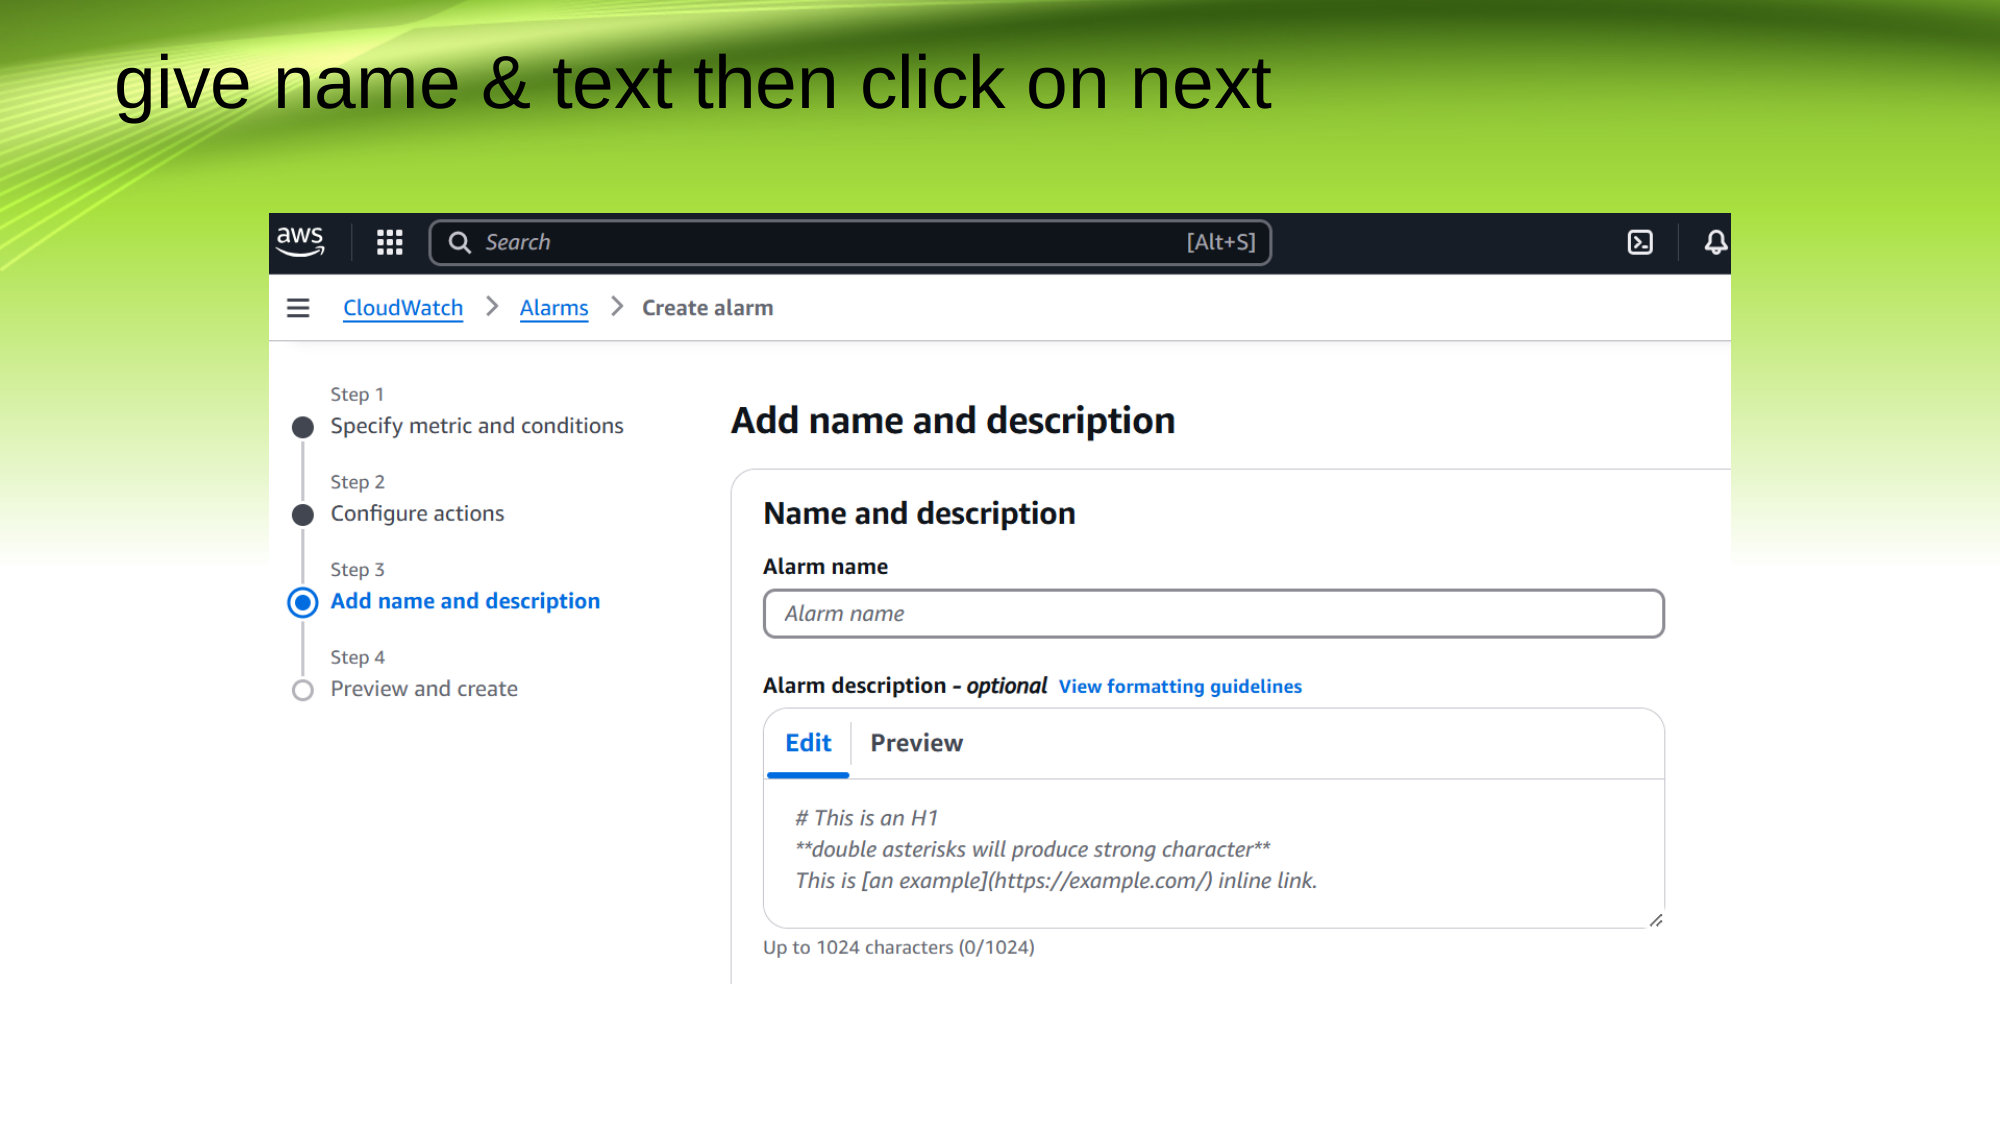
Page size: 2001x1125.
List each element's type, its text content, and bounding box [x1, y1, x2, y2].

picture [0, 0, 2000, 1125]
title give name & text then click on next [99, 30, 1901, 127]
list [269, 213, 1731, 984]
